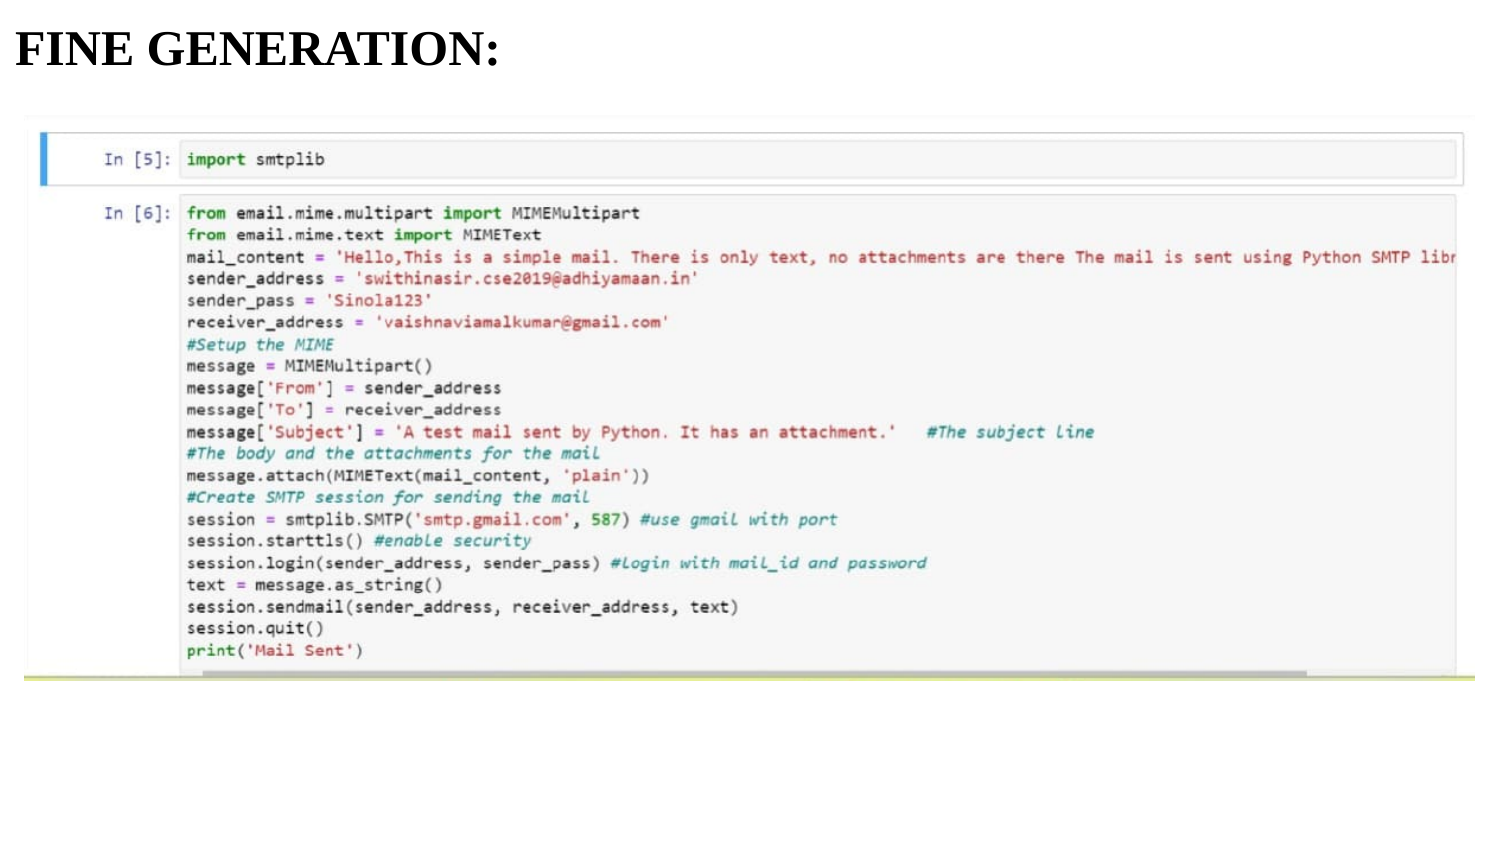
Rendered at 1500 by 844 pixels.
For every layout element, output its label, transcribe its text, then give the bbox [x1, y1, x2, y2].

picture [24, 115, 1476, 681]
text_box FINE GENERATION: [0, 0, 965, 90]
